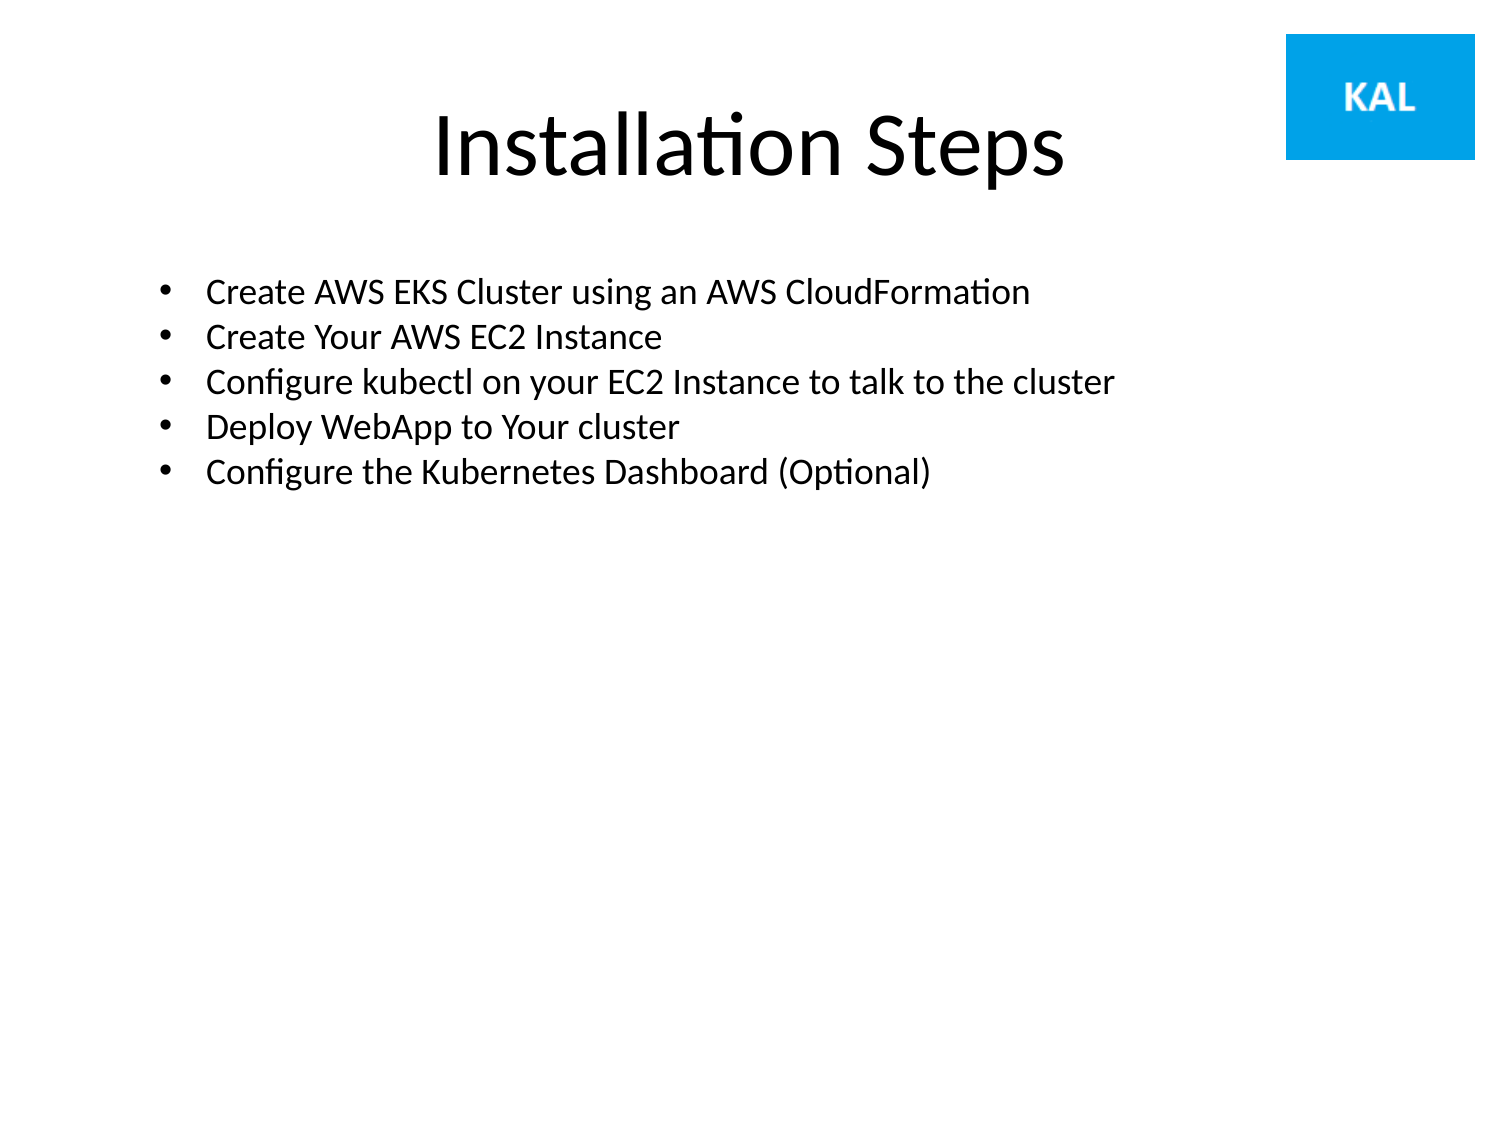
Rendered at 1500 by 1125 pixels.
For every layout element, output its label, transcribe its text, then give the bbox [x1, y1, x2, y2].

title Installation Steps [75, 45, 1425, 233]
text_box Create AWS EKS Cluster using an AWS CloudFormation Create Your AWS EC2 Instance Configure kubectl on your EC2 Instance to talk to the cluster Deploy WebApp to Your cluster Configure the Kubernetes Dashboard (Optional) [144, 259, 1393, 500]
